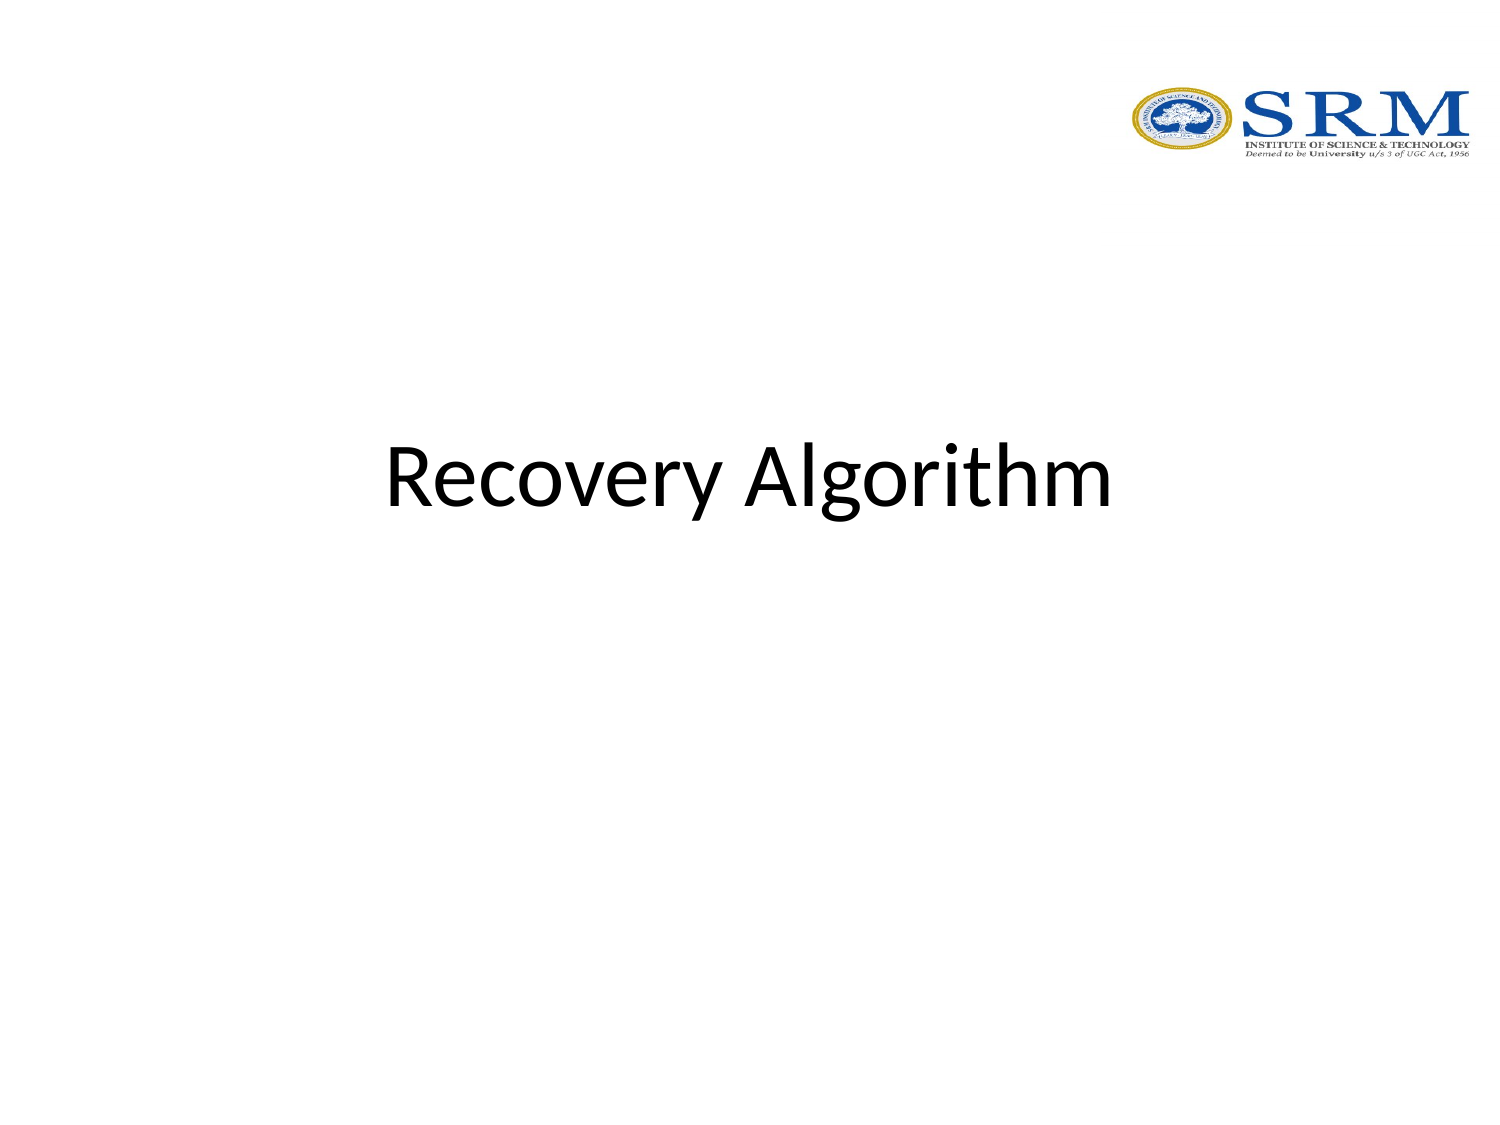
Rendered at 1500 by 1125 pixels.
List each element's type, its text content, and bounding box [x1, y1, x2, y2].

title Recovery Algorithm [112, 349, 1388, 591]
picture [1101, 0, 1500, 246]
